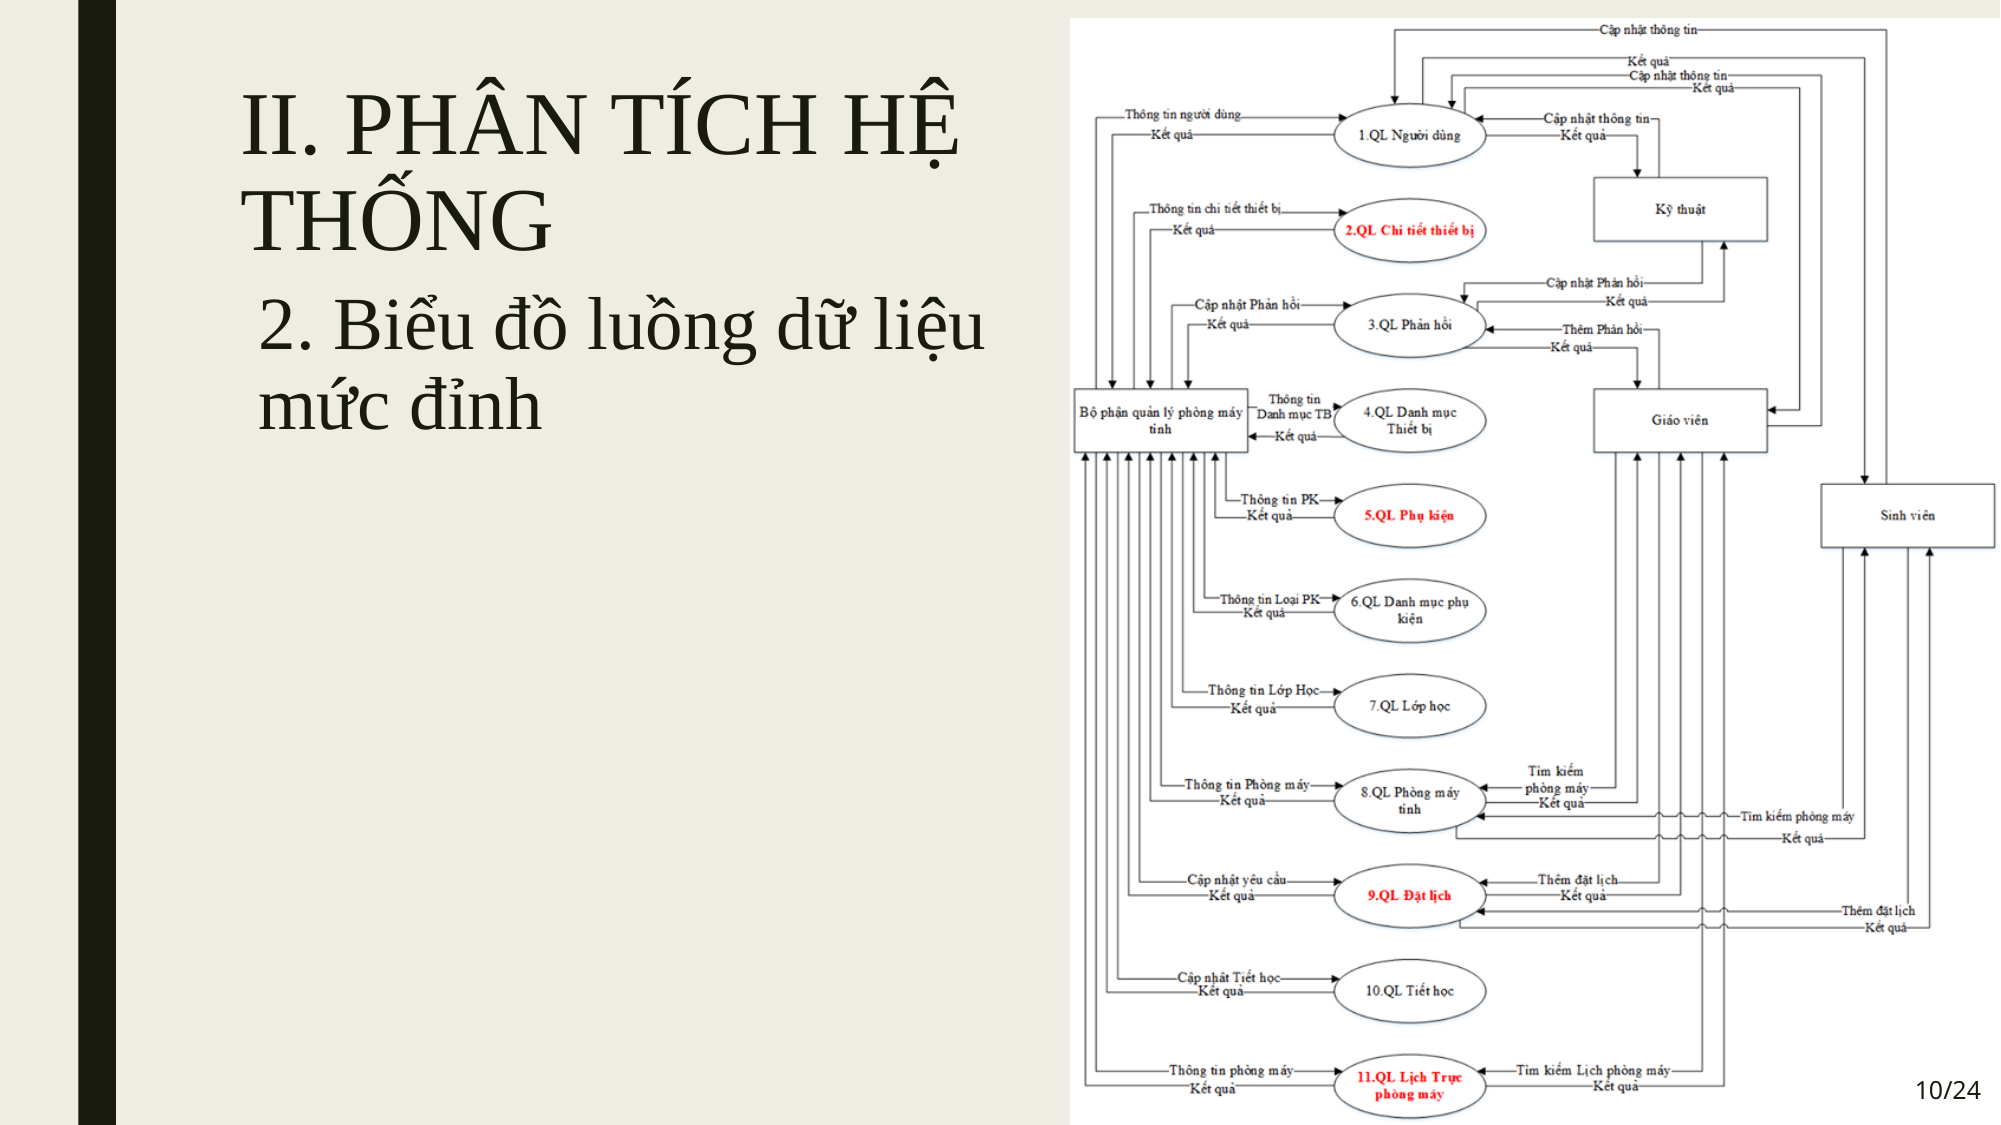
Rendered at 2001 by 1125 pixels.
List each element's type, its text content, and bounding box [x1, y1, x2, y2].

text_box 2. Biểu đồ luồng dữ liệu mức đỉnh [243, 277, 1070, 467]
text_box II. PHÂN TÍCH HỆ THỐNG [224, 70, 1070, 278]
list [1070, 18, 2000, 1125]
